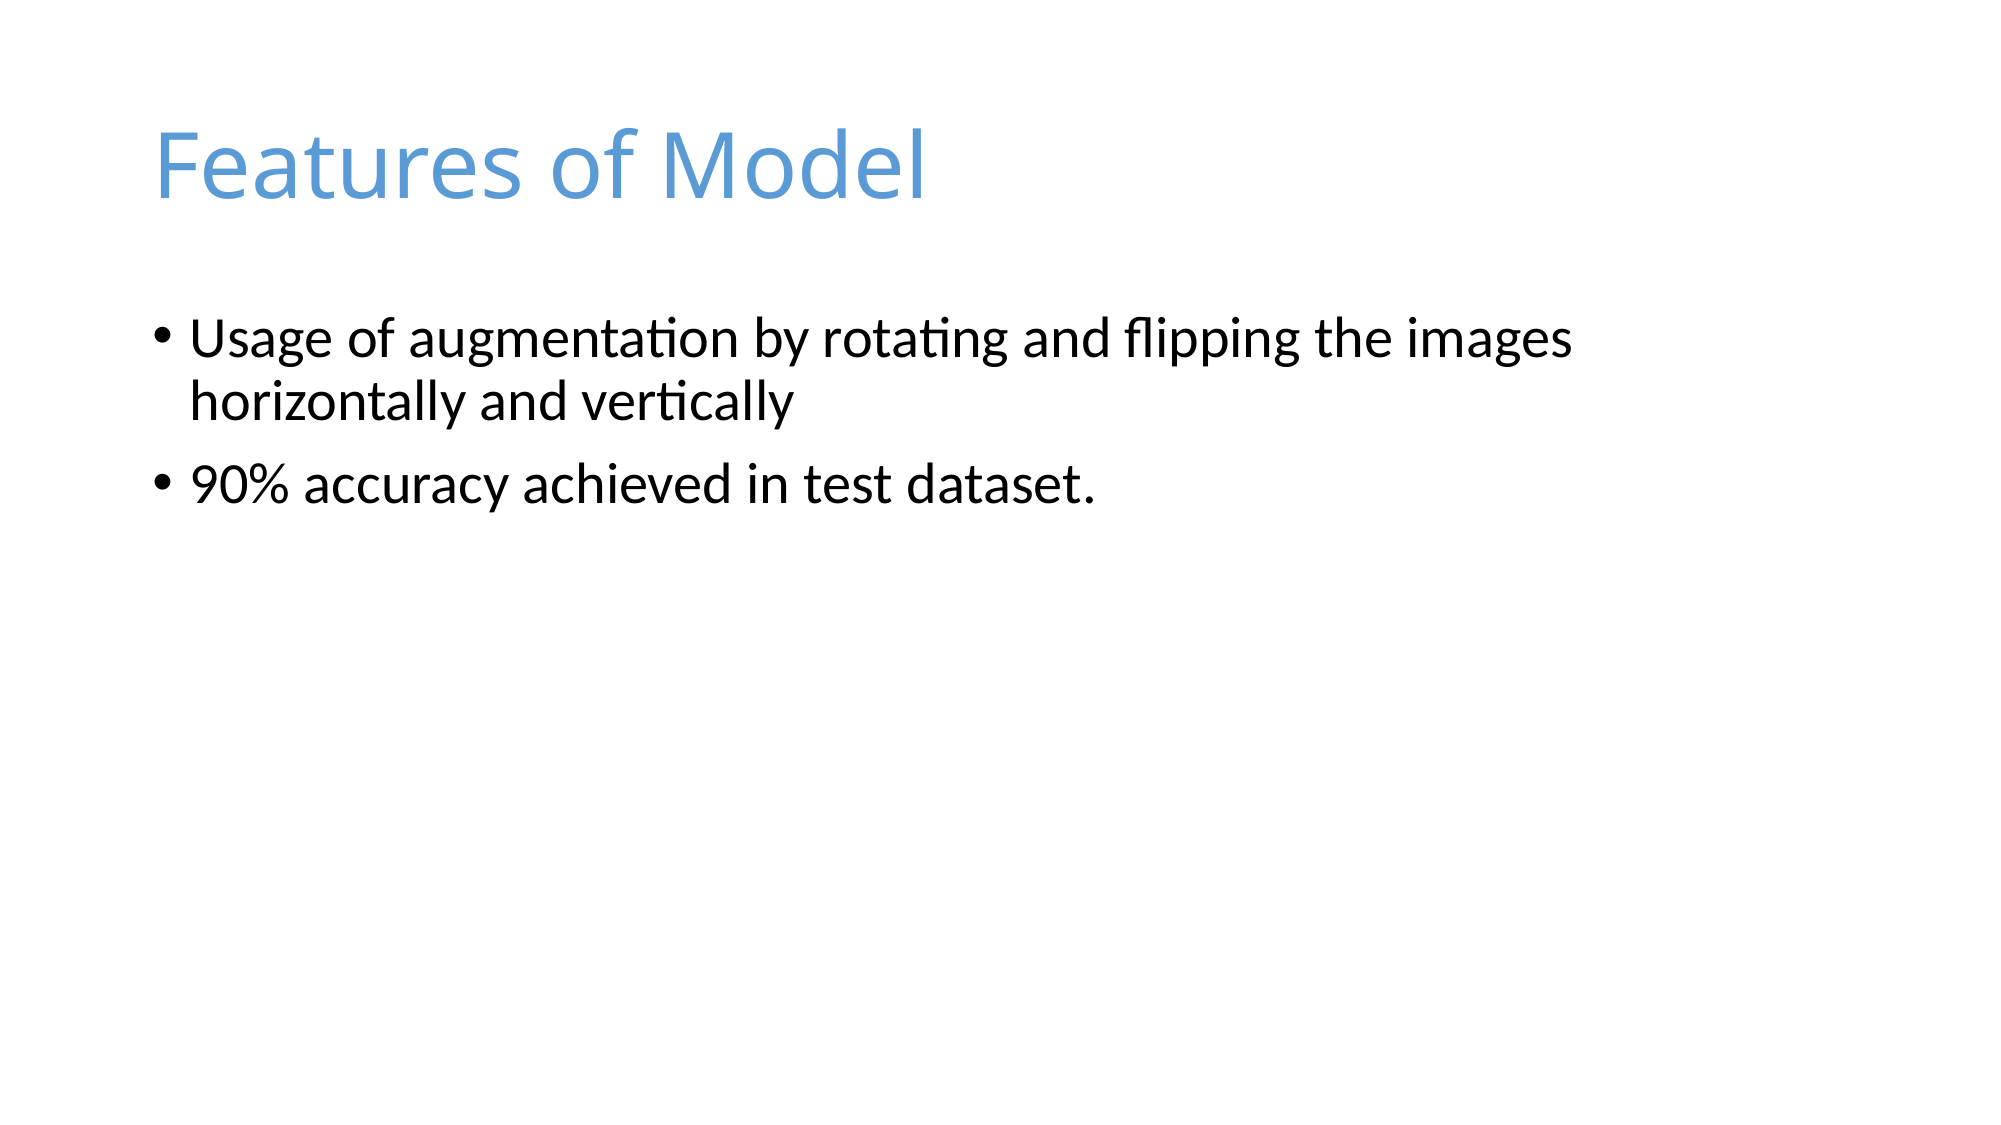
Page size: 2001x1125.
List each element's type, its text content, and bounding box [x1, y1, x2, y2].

title Features of Model [137, 59, 1863, 278]
list Usage of augmentation by rotating and flipping the images horizontally and vertically 90% accuracy achieved in test dataset. [137, 299, 1863, 1014]
